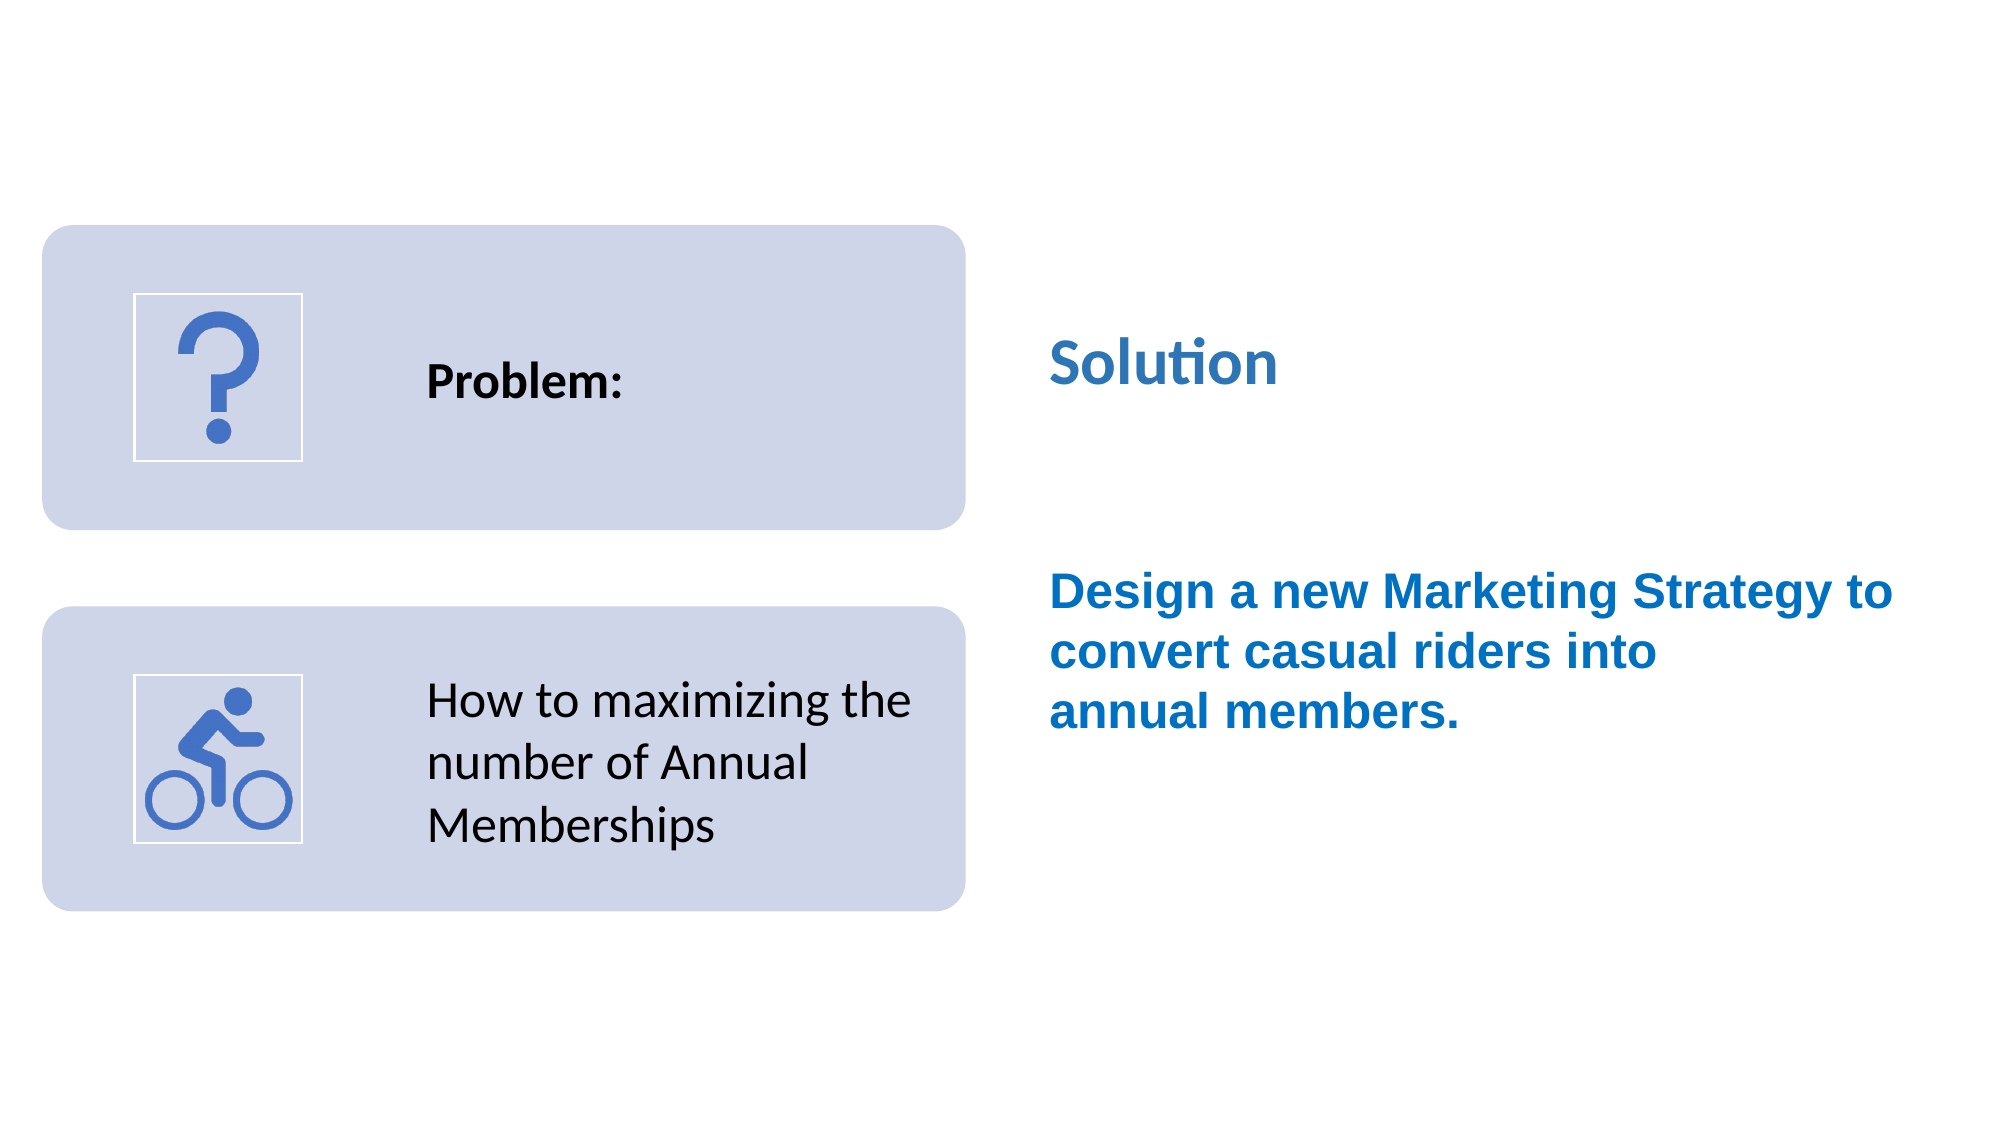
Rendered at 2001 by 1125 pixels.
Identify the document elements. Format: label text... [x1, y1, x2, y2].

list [42, 59, 966, 1077]
title Solution Design a new Marketing Strategy to convert casual riders into annual members. [1034, 59, 1958, 1077]
